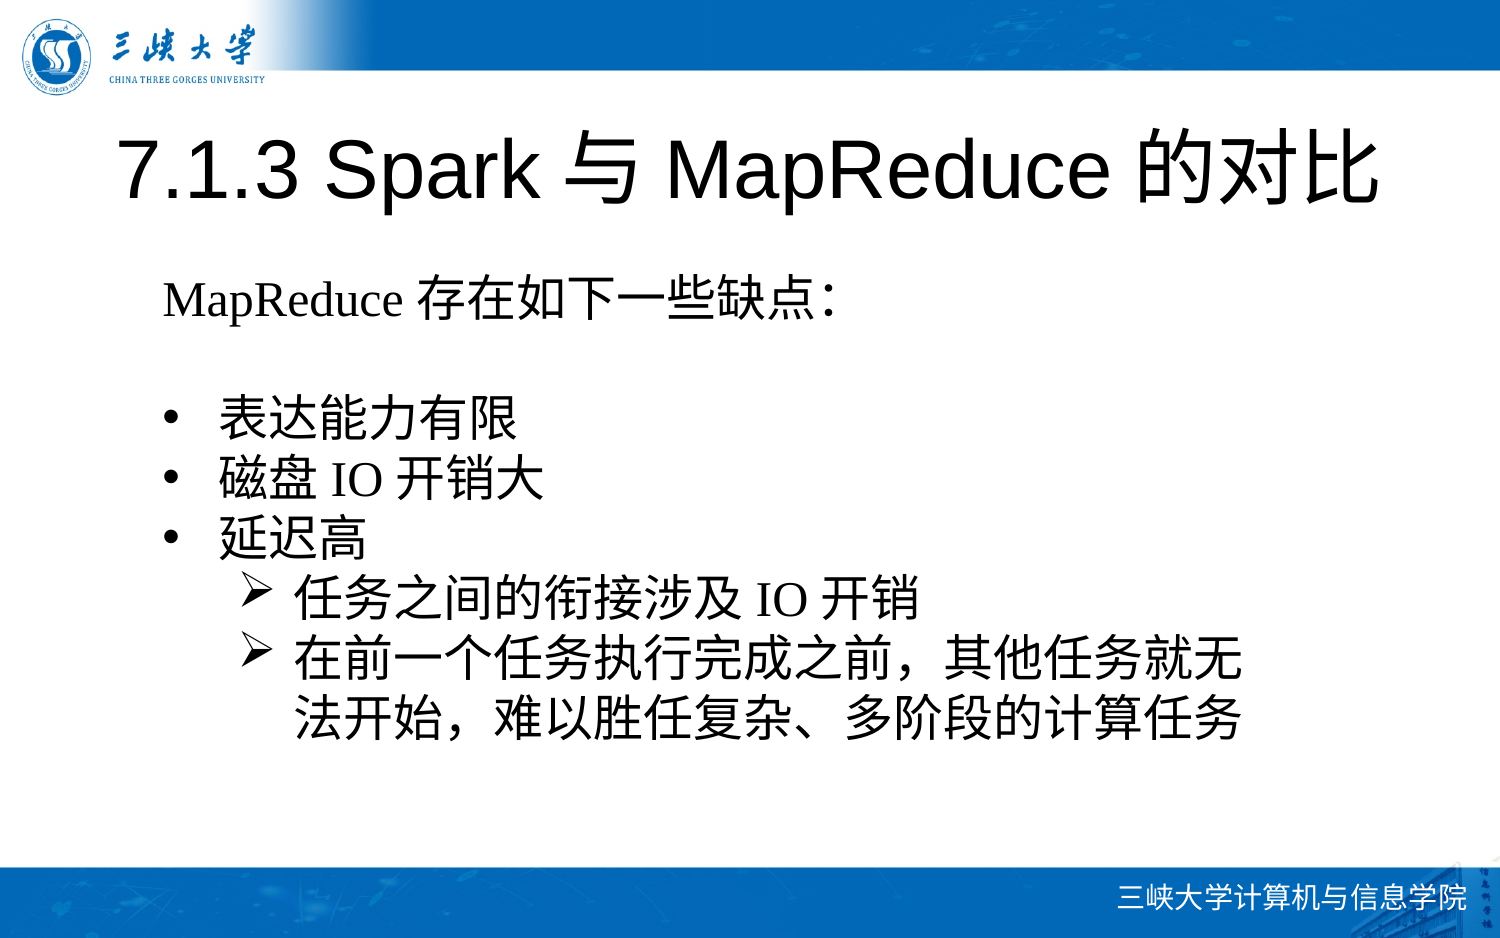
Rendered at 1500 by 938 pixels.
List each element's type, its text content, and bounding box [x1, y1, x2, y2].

picture [0, 0, 1500, 938]
title 7.1.3 Spark与MapReduce的对比 [100, 102, 1413, 228]
text_box MapReduce存在如下一些缺点： 表达能力有限 磁盘IO开销大 延迟高 任务之间的衔接涉及IO开销 在前一个任务执行完成之前，其他任务就无法开始，难以胜任复杂、多阶段的计算任务 [147, 258, 1273, 754]
